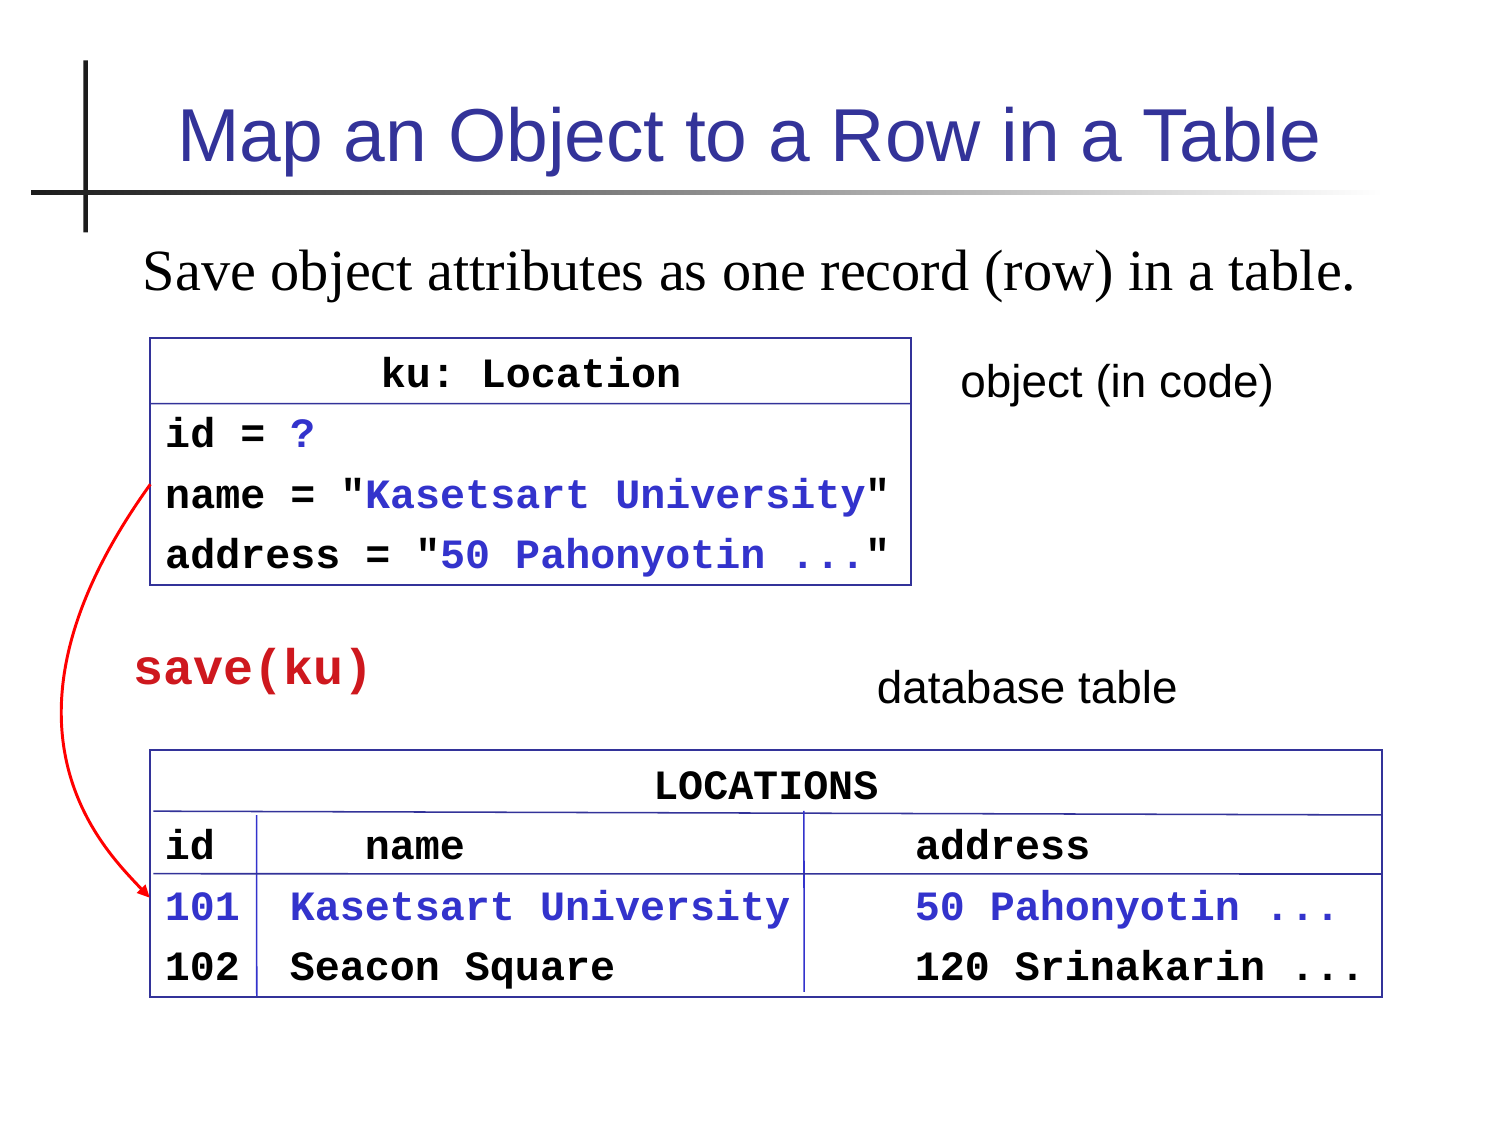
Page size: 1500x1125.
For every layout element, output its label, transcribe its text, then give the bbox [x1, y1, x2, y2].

text_box database table [862, 650, 1325, 721]
text_box LOCATIONS id name address 101 Kasetsart University 50 Pahonyotin ... 102 Seacon Square 120 Srinakarin ... [149, 749, 1382, 997]
text_box [61, 493, 151, 898]
text_box save(ku) [150, 627, 525, 703]
text_box save(ku) [62, 627, 80, 703]
text_box Save object attributes as one record (row) in a table. [106, 224, 1394, 310]
text_box object (in code) [945, 344, 1409, 415]
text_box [149, 337, 913, 585]
text_box Map an Object to a Row in a Table [100, 42, 1400, 185]
